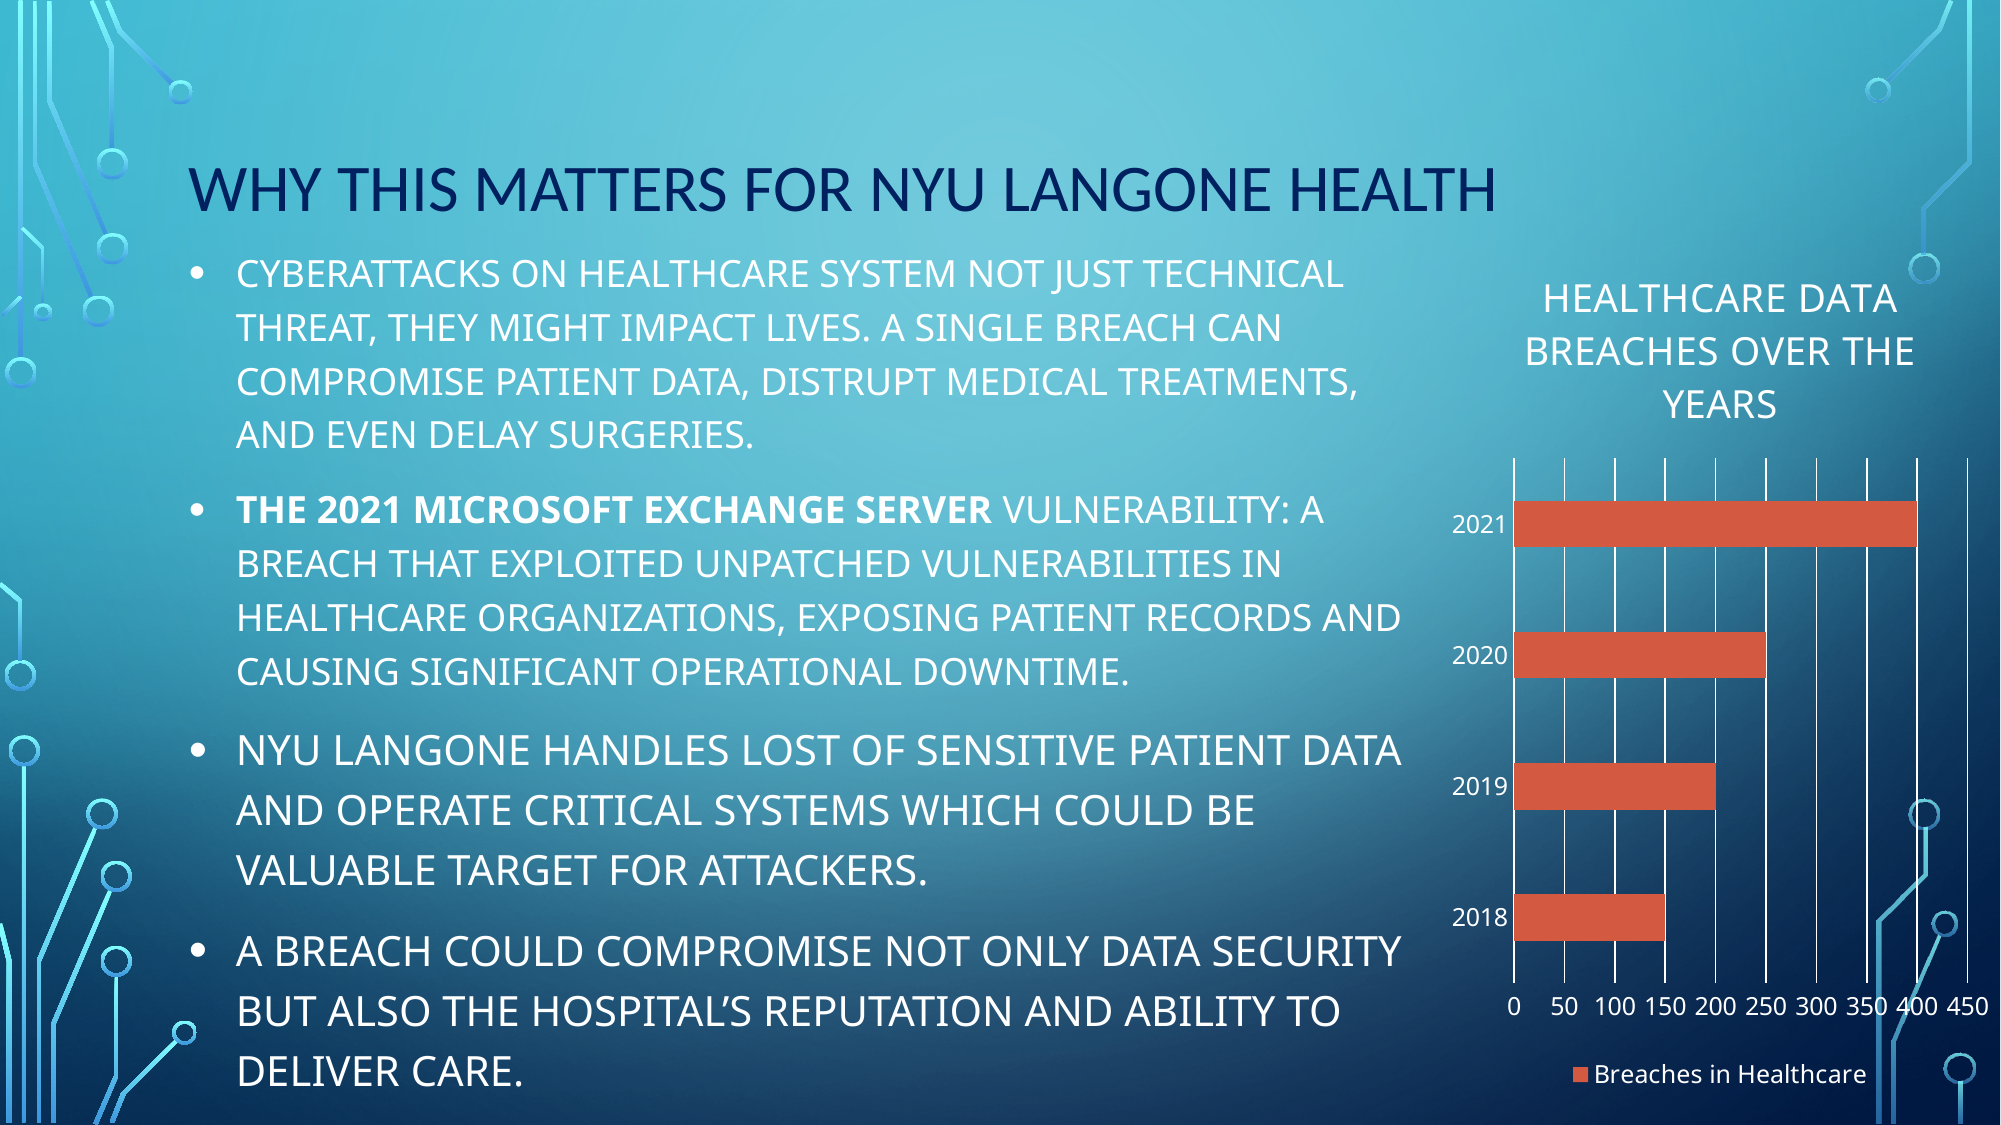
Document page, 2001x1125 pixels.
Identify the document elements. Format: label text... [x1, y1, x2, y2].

list CYBERATTACKS ON HEALTHCARE SYSTEM NOT JUST TECHNICAL THREAT, THEY MIGHT IMPACT LIVES. A SINGLE BREACH CAN COMPROMISE PATIENT DATA, DISTRUPT MEDICAL TREATMENTS, AND EVEN DELAY SURGERIES. The 2021 Microsoft exchange server vulnerability: A BREACH THAT EXPLOITED UNPATCHED VULNERABILITIES IN HEALTHCARE ORGANIZATIONS, EXPOSING PATIENT RECORDS AND CAUSING SIGNIFICANT OPERATIONAL DOWNTIME. Nyu LANGONE HANDLES LOST OF SENSITIVE PATIENT DATA AND OPERATE CRITICAL SYSTEMS WHICH COULD BE VALUABLE TARGET FOR ATTACKERS. A BREACH COULD COMPROMISE NOT ONLY DATA SECURITY BUT ALSO THE HOSPITAL’S REPUTATION AND ABILITY TO DELIVER CARE. [173, 233, 1440, 1098]
chart [1440, 232, 2000, 1099]
title Why this matters for NYU Langone health [173, 114, 1799, 233]
